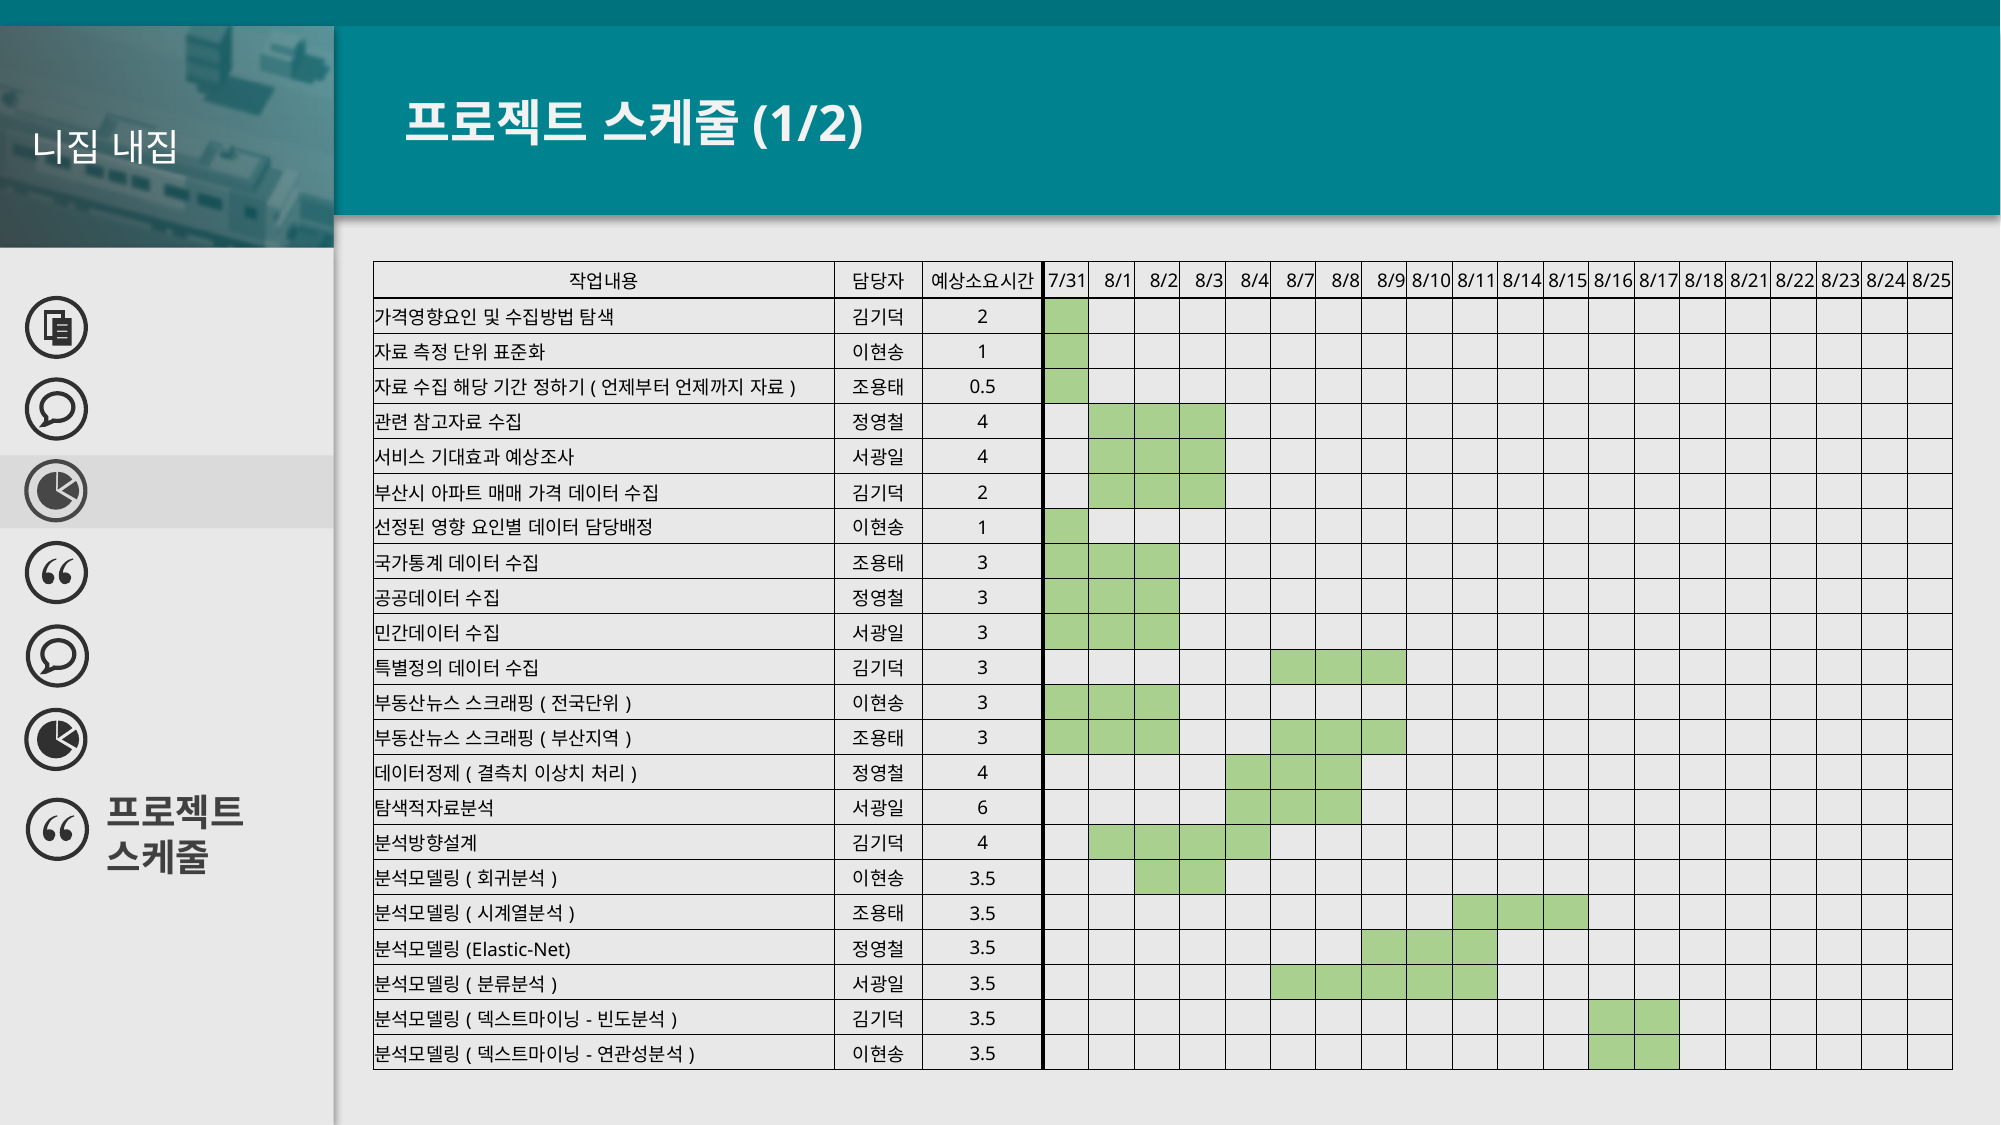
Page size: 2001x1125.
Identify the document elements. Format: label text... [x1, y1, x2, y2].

table_cell [1362, 650, 1406, 684]
table_cell 3 [923, 685, 1041, 719]
table_cell [1407, 895, 1452, 929]
table_header 7/31 [1045, 262, 1088, 297]
table_cell [1544, 369, 1588, 403]
table_cell [1589, 860, 1634, 894]
table_cell [1726, 509, 1770, 543]
table_cell [1226, 614, 1270, 649]
table_cell 3.5 [923, 965, 1041, 999]
table_cell [1089, 720, 1134, 754]
table_cell [1453, 614, 1497, 649]
table_cell [1817, 720, 1861, 754]
table_cell [1226, 825, 1270, 859]
table_cell [1180, 614, 1225, 649]
table_cell [1498, 474, 1543, 508]
table_cell [1362, 544, 1406, 578]
table_cell [1180, 650, 1225, 684]
table_cell [1362, 965, 1406, 999]
table_cell [1544, 509, 1588, 543]
table_cell [1635, 790, 1679, 824]
table_cell [1589, 650, 1634, 684]
table_cell [1045, 614, 1088, 649]
table_cell [1045, 299, 1088, 333]
table_cell [1362, 755, 1406, 789]
table_header 8/7 [1271, 262, 1315, 297]
table_cell 3 [923, 579, 1041, 613]
table_cell 정영철 [835, 755, 922, 789]
table_cell 자료 측정 단위 표준화 [374, 334, 834, 368]
table_cell [1498, 1035, 1543, 1069]
table_cell [1045, 369, 1088, 403]
table_cell [1817, 509, 1861, 543]
table_cell [1635, 965, 1679, 999]
table_cell [1362, 825, 1406, 859]
table_cell [1680, 965, 1725, 999]
table_cell [1908, 404, 1952, 438]
table_cell [1089, 404, 1134, 438]
table_cell 김기덕 [835, 299, 922, 333]
table_cell [1635, 755, 1679, 789]
table_cell [1544, 685, 1588, 719]
table_cell [1407, 404, 1452, 438]
table_cell [1498, 334, 1543, 368]
table_cell [1045, 790, 1088, 824]
table_cell [1135, 755, 1179, 789]
table_cell 자료 수집 해당 기간 정하기(언제부터 언제까지 자료) [374, 369, 834, 403]
table_cell [1680, 474, 1725, 508]
table_cell [1771, 509, 1816, 543]
table_header 8/11 [1453, 262, 1497, 297]
table_cell [1226, 509, 1270, 543]
table_cell [1817, 650, 1861, 684]
table_cell [1498, 1000, 1543, 1034]
table_header 8/9 [1362, 262, 1406, 297]
table_cell [1862, 299, 1907, 333]
table_cell [1407, 930, 1452, 964]
table_cell [1771, 544, 1816, 578]
table_cell [1407, 509, 1452, 543]
table_cell [1771, 755, 1816, 789]
table_cell [1771, 790, 1816, 824]
table_cell 서광일 [835, 790, 922, 824]
table_cell [1680, 579, 1725, 613]
table_cell [1316, 720, 1361, 754]
table_cell [1316, 404, 1361, 438]
table_cell [1045, 825, 1088, 859]
table_cell [1316, 579, 1361, 613]
table_cell [1498, 720, 1543, 754]
table_cell [1453, 334, 1497, 368]
table_cell [1680, 825, 1725, 859]
table_cell [1862, 1000, 1907, 1034]
table_cell [1498, 895, 1543, 929]
table_cell [1680, 650, 1725, 684]
table_cell [1271, 509, 1315, 543]
table_cell [1045, 685, 1088, 719]
table_cell [1271, 650, 1315, 684]
table_cell [1271, 439, 1315, 473]
table_cell [1135, 860, 1179, 894]
table_cell [1680, 509, 1725, 543]
table_cell [1862, 790, 1907, 824]
table_cell [1362, 334, 1406, 368]
table_cell [1362, 579, 1406, 613]
table_cell [1498, 439, 1543, 473]
table_cell [1135, 334, 1179, 368]
table_cell [1135, 685, 1179, 719]
table_cell [1635, 860, 1679, 894]
table_cell [1589, 685, 1634, 719]
table_cell [1316, 1000, 1361, 1034]
table_cell [1135, 299, 1179, 333]
table_cell [1407, 650, 1452, 684]
table_cell [1544, 860, 1588, 894]
table_cell [1771, 1000, 1816, 1034]
table_cell [1817, 1035, 1861, 1069]
table_cell [1862, 685, 1907, 719]
table_cell 조용태 [835, 544, 922, 578]
table_cell [1271, 685, 1315, 719]
table_cell 0.5 [923, 369, 1041, 403]
table_cell [1135, 614, 1179, 649]
table_header 예상소요시간 [923, 262, 1041, 297]
table_cell [1362, 509, 1406, 543]
table_cell [1316, 650, 1361, 684]
table_cell [1635, 404, 1679, 438]
table_cell [1407, 825, 1452, 859]
table_cell [1180, 579, 1225, 613]
table_cell [1908, 474, 1952, 508]
table_cell 관련 참고자료 수집 [374, 404, 834, 438]
table_cell [1453, 860, 1497, 894]
table_cell 조용태 [835, 720, 922, 754]
table_cell [1726, 755, 1770, 789]
table_cell [1089, 930, 1134, 964]
table_cell [1498, 930, 1543, 964]
table_cell [1589, 509, 1634, 543]
table_cell [1817, 860, 1861, 894]
table_cell 이현송 [835, 685, 922, 719]
table_cell [1726, 790, 1770, 824]
table_cell [1635, 650, 1679, 684]
table_cell 분석모델링(Elastic-Net) [374, 930, 834, 964]
table_cell [1771, 720, 1816, 754]
table_cell [1908, 720, 1952, 754]
table_cell [1680, 860, 1725, 894]
table_cell [1135, 474, 1179, 508]
table_cell [1045, 895, 1088, 929]
table_cell [1862, 369, 1907, 403]
table_cell [1271, 369, 1315, 403]
table_cell 3.5 [923, 860, 1041, 894]
table_cell [1771, 474, 1816, 508]
table_cell [1226, 544, 1270, 578]
table_cell [1045, 1000, 1088, 1034]
table_cell [1180, 474, 1225, 508]
table_header 8/4 [1226, 262, 1270, 297]
table_cell [1271, 930, 1315, 964]
table_cell [1680, 299, 1725, 333]
table_cell [1726, 895, 1770, 929]
table_cell [1316, 930, 1361, 964]
table_cell [1908, 895, 1952, 929]
table_cell 4 [923, 755, 1041, 789]
table_cell [1498, 860, 1543, 894]
table_cell [1407, 1000, 1452, 1034]
table_cell [1045, 1035, 1088, 1069]
table_cell [1817, 614, 1861, 649]
table_cell [1180, 860, 1225, 894]
table_cell [1771, 685, 1816, 719]
table_cell [1544, 965, 1588, 999]
table_cell [1771, 965, 1816, 999]
table_cell [1226, 895, 1270, 929]
table_cell 김기덕 [835, 650, 922, 684]
table_cell 선정된 영향 요인별 데이터 담당배정 [374, 509, 834, 543]
table_cell [1635, 299, 1679, 333]
table_cell [1817, 930, 1861, 964]
table_cell [1453, 544, 1497, 578]
table_cell [1862, 860, 1907, 894]
text_box 프로젝트 스케줄 [91, 781, 361, 887]
table_cell [1680, 439, 1725, 473]
table_cell [1726, 579, 1770, 613]
table_cell [1362, 685, 1406, 719]
table_cell [1453, 895, 1497, 929]
table_cell [1226, 720, 1270, 754]
table_cell [1635, 720, 1679, 754]
table_cell [1316, 790, 1361, 824]
table_cell [1908, 930, 1952, 964]
table_cell [1817, 895, 1861, 929]
table_cell [1226, 965, 1270, 999]
table_cell [1680, 404, 1725, 438]
table_cell [1407, 860, 1452, 894]
table_cell [1908, 1000, 1952, 1034]
table_cell [1862, 544, 1907, 578]
table_header 8/22 [1771, 262, 1816, 297]
table_cell [1726, 930, 1770, 964]
table_cell 이현송 [835, 1035, 922, 1069]
table_cell 이현송 [835, 509, 922, 543]
table_cell [1726, 965, 1770, 999]
table_cell [1226, 1035, 1270, 1069]
table_cell [1135, 509, 1179, 543]
table_cell 분석모델링(덱스트마이닝-빈도분석) [374, 1000, 834, 1034]
table_cell [1726, 1035, 1770, 1069]
table_cell [1453, 1000, 1497, 1034]
table_cell [1817, 965, 1861, 999]
table_cell [1453, 474, 1497, 508]
table_cell [1862, 825, 1907, 859]
table_cell [1589, 755, 1634, 789]
table_cell [1045, 579, 1088, 613]
table_cell [1544, 614, 1588, 649]
table_cell 3 [923, 720, 1041, 754]
table_cell [1226, 334, 1270, 368]
table_cell [1180, 895, 1225, 929]
table_cell [1589, 439, 1634, 473]
table_cell [1544, 544, 1588, 578]
table_cell [1498, 369, 1543, 403]
table_cell [1453, 369, 1497, 403]
table_cell [1498, 509, 1543, 543]
table_cell [1316, 1035, 1361, 1069]
table_cell 3.5 [923, 930, 1041, 964]
table_cell [1544, 334, 1588, 368]
table_cell [1544, 474, 1588, 508]
table_cell 서광일 [835, 965, 922, 999]
table_cell [1544, 1000, 1588, 1034]
table_header 8/24 [1862, 262, 1907, 297]
table_cell [1180, 965, 1225, 999]
table_cell [1635, 474, 1679, 508]
table_cell 1 [923, 509, 1041, 543]
table_cell 이현송 [835, 860, 922, 894]
table_cell [1271, 544, 1315, 578]
table_cell [1180, 685, 1225, 719]
table_cell [1771, 614, 1816, 649]
table_cell [1544, 895, 1588, 929]
table_cell [1862, 579, 1907, 613]
table_cell [1453, 1035, 1497, 1069]
table_cell [1407, 720, 1452, 754]
table_header 8/1 [1089, 262, 1134, 297]
table_cell [1862, 509, 1907, 543]
table_cell [1817, 579, 1861, 613]
table_cell [1089, 474, 1134, 508]
table_cell [1407, 474, 1452, 508]
table_cell [1589, 614, 1634, 649]
table_cell [1316, 474, 1361, 508]
table_cell [1271, 1000, 1315, 1034]
table_cell [1453, 685, 1497, 719]
table_cell [1362, 930, 1406, 964]
table_cell [1271, 720, 1315, 754]
table_cell [1407, 579, 1452, 613]
table_cell [1635, 825, 1679, 859]
table_cell [1089, 334, 1134, 368]
table_cell [1226, 579, 1270, 613]
table_cell [1680, 614, 1725, 649]
table_cell 김기덕 [835, 474, 922, 508]
table_cell [1771, 439, 1816, 473]
table_cell [1635, 685, 1679, 719]
table_cell [1316, 755, 1361, 789]
table_cell [1544, 579, 1588, 613]
table_cell [1680, 334, 1725, 368]
table_cell [1726, 650, 1770, 684]
table_cell [1135, 1035, 1179, 1069]
table_header 8/25 [1908, 262, 1952, 297]
table_cell [1407, 544, 1452, 578]
table_cell [1135, 1000, 1179, 1034]
table_cell [1635, 509, 1679, 543]
table_cell [1771, 825, 1816, 859]
table_cell [1180, 509, 1225, 543]
table_cell [1045, 650, 1088, 684]
table_cell [1362, 369, 1406, 403]
table_cell [1089, 579, 1134, 613]
table_cell [1498, 965, 1543, 999]
table_cell [1589, 720, 1634, 754]
table_cell [1089, 965, 1134, 999]
table_cell [1544, 825, 1588, 859]
table_cell [1589, 965, 1634, 999]
table_cell 분석방향설계 [374, 825, 834, 859]
table_cell 데이터정제(결측치 이상치 처리) [374, 755, 834, 789]
table_cell [1635, 1000, 1679, 1034]
table_cell [1045, 439, 1088, 473]
table_cell [1226, 404, 1270, 438]
table_cell [1453, 509, 1497, 543]
table_cell [1180, 930, 1225, 964]
table_cell [1680, 895, 1725, 929]
table_cell [1862, 650, 1907, 684]
table_cell [1589, 825, 1634, 859]
table_cell [1089, 895, 1134, 929]
table_cell 3.5 [923, 1000, 1041, 1034]
table_cell [1362, 790, 1406, 824]
table_cell [1271, 474, 1315, 508]
table_cell [1908, 825, 1952, 859]
table_cell [1635, 895, 1679, 929]
text_box 프로젝트 스케줄(1/2) [389, 83, 879, 159]
table_cell [1453, 930, 1497, 964]
table_cell [1908, 685, 1952, 719]
table_cell 서광일 [835, 614, 922, 649]
table_cell [1635, 369, 1679, 403]
table_cell [1045, 404, 1088, 438]
table_cell [1316, 369, 1361, 403]
table_cell [1726, 439, 1770, 473]
table_header 8/2 [1135, 262, 1179, 297]
table_cell [1045, 930, 1088, 964]
table_cell 분석모델링(분류분석) [374, 965, 834, 999]
table_cell [1635, 1035, 1679, 1069]
table_cell [1498, 404, 1543, 438]
table_cell [1271, 579, 1315, 613]
table_cell [1407, 439, 1452, 473]
table_cell [1726, 825, 1770, 859]
table_cell [1771, 404, 1816, 438]
table_cell [1316, 544, 1361, 578]
table_cell [1453, 579, 1497, 613]
table_cell [1498, 614, 1543, 649]
table_cell [1316, 860, 1361, 894]
table_cell [1726, 299, 1770, 333]
table_cell [1135, 404, 1179, 438]
table_cell 정영철 [835, 404, 922, 438]
table_cell [1135, 369, 1179, 403]
table_header 담당자 [835, 262, 922, 297]
table_cell [1271, 299, 1315, 333]
table_cell [1726, 404, 1770, 438]
table_cell [1180, 439, 1225, 473]
table_cell 3 [923, 650, 1041, 684]
table_cell [1589, 334, 1634, 368]
table_cell [1771, 930, 1816, 964]
table_cell [1180, 369, 1225, 403]
table_cell [1089, 755, 1134, 789]
table_cell [1862, 474, 1907, 508]
table_cell [1362, 299, 1406, 333]
table_cell [1226, 790, 1270, 824]
table_cell [1498, 685, 1543, 719]
table_cell [1453, 790, 1497, 824]
table_cell [1089, 439, 1134, 473]
table_cell [1726, 334, 1770, 368]
table_cell [1680, 369, 1725, 403]
table_cell [1362, 404, 1406, 438]
table_cell [1089, 544, 1134, 578]
table_cell [1362, 1000, 1406, 1034]
table_cell [1362, 860, 1406, 894]
table_cell [1089, 860, 1134, 894]
table_cell 가격영향요인 및 수집방법 탐색 [374, 299, 834, 333]
table_header 8/3 [1180, 262, 1225, 297]
table_cell [1453, 720, 1497, 754]
table_cell [1680, 544, 1725, 578]
table_cell 민간데이터 수집 [374, 614, 834, 649]
table_cell [1180, 790, 1225, 824]
table_cell [1453, 650, 1497, 684]
table_cell [1862, 1035, 1907, 1069]
table_cell [1726, 614, 1770, 649]
table_cell [1908, 790, 1952, 824]
table_cell [1180, 544, 1225, 578]
table_cell 이현송 [835, 334, 922, 368]
table_cell 분석모델링(덱스트마이닝-연관성분석) [374, 1035, 834, 1069]
table_cell [1771, 299, 1816, 333]
table_cell [1862, 404, 1907, 438]
table_cell 분석모델링(시계열분석) [374, 895, 834, 929]
table_cell [1862, 614, 1907, 649]
table_cell [1089, 790, 1134, 824]
table_cell [1089, 299, 1134, 333]
table_cell [1817, 544, 1861, 578]
table_cell [1726, 720, 1770, 754]
table_cell [1635, 334, 1679, 368]
table_cell [1817, 404, 1861, 438]
table_cell [1407, 790, 1452, 824]
table_cell [1635, 544, 1679, 578]
table_cell 분석모델링(회귀분석) [374, 860, 834, 894]
table_cell [1135, 790, 1179, 824]
table_cell [1680, 755, 1725, 789]
table_cell [1089, 650, 1134, 684]
table_cell 2 [923, 474, 1041, 508]
table_cell [1089, 825, 1134, 859]
table_cell 정영철 [835, 579, 922, 613]
table_cell [1498, 790, 1543, 824]
table_cell [1271, 825, 1315, 859]
table_cell [1771, 579, 1816, 613]
table_cell [1180, 404, 1225, 438]
table_header 8/16 [1589, 262, 1634, 297]
table_cell [1498, 544, 1543, 578]
table_cell [1316, 965, 1361, 999]
table_cell [1362, 895, 1406, 929]
text_box [0, 454, 335, 530]
table_cell [1771, 334, 1816, 368]
table_cell [1680, 720, 1725, 754]
table_cell 4 [923, 439, 1041, 473]
table_cell [1635, 579, 1679, 613]
table_cell [1271, 1035, 1315, 1069]
table_cell [1226, 755, 1270, 789]
table_cell [1362, 720, 1406, 754]
table_cell [1271, 895, 1315, 929]
table_cell [1771, 369, 1816, 403]
table_cell [1316, 895, 1361, 929]
table_cell [1544, 930, 1588, 964]
table_cell [1180, 1000, 1225, 1034]
table_cell [1271, 404, 1315, 438]
table_cell [1045, 474, 1088, 508]
table_header 8/10 [1407, 262, 1452, 297]
table_cell [1407, 334, 1452, 368]
table_cell [1726, 369, 1770, 403]
table_cell [1680, 1000, 1725, 1034]
table_cell [1316, 614, 1361, 649]
table_cell 조용태 [835, 895, 922, 929]
table_cell [1771, 1035, 1816, 1069]
table_cell [1817, 790, 1861, 824]
table_cell [1908, 334, 1952, 368]
table_cell [1544, 650, 1588, 684]
table_cell [1680, 790, 1725, 824]
table_cell [1135, 965, 1179, 999]
table_cell [1908, 965, 1952, 999]
table_cell [1908, 544, 1952, 578]
table_cell [1135, 930, 1179, 964]
table_cell [1226, 930, 1270, 964]
table_cell 3.5 [923, 1035, 1041, 1069]
table_cell [1726, 685, 1770, 719]
table_cell [1226, 474, 1270, 508]
table_header 8/23 [1817, 262, 1861, 297]
table_cell [1817, 299, 1861, 333]
table_cell [1226, 299, 1270, 333]
table_cell [1135, 895, 1179, 929]
table_header 8/21 [1726, 262, 1770, 297]
table_cell [1045, 720, 1088, 754]
table_cell [1407, 369, 1452, 403]
table_header 8/15 [1544, 262, 1588, 297]
table_cell [1180, 755, 1225, 789]
table_cell [1045, 860, 1088, 894]
table_cell [1316, 685, 1361, 719]
table_header 8/8 [1316, 262, 1361, 297]
table_cell 4 [923, 404, 1041, 438]
table_cell [1498, 755, 1543, 789]
table_cell [1726, 860, 1770, 894]
table_cell [1771, 860, 1816, 894]
table_cell [1407, 755, 1452, 789]
table_cell 6 [923, 790, 1041, 824]
table_header 작업내용 [374, 262, 834, 297]
table_cell [1226, 1000, 1270, 1034]
table_cell [1362, 439, 1406, 473]
table_cell 조용태 [835, 369, 922, 403]
table_cell [1544, 299, 1588, 333]
table_cell [1908, 755, 1952, 789]
table_cell [1817, 755, 1861, 789]
table_cell 탐색적자료분석 [374, 790, 834, 824]
table_cell [1135, 544, 1179, 578]
table_cell [1362, 1035, 1406, 1069]
table_cell [1908, 650, 1952, 684]
table_cell [1362, 614, 1406, 649]
table_cell [1453, 439, 1497, 473]
table_cell [1862, 930, 1907, 964]
table_cell 정영철 [835, 930, 922, 964]
table_cell [1908, 509, 1952, 543]
table_cell [1635, 614, 1679, 649]
table_cell [1589, 895, 1634, 929]
table_cell [1226, 439, 1270, 473]
table_cell [1589, 544, 1634, 578]
table_cell [1226, 369, 1270, 403]
table_cell [1817, 369, 1861, 403]
table_cell 부동산뉴스 스크래핑(전국단위) [374, 685, 834, 719]
table_cell 국가통계 데이터 수집 [374, 544, 834, 578]
table_cell [1771, 895, 1816, 929]
table_cell 1 [923, 334, 1041, 368]
table_cell [1862, 965, 1907, 999]
table_cell [1271, 965, 1315, 999]
table_cell [1908, 614, 1952, 649]
table_cell [1589, 474, 1634, 508]
table_cell [1089, 685, 1134, 719]
table_cell [1544, 1035, 1588, 1069]
table_cell [1726, 544, 1770, 578]
table_cell [1407, 685, 1452, 719]
table_cell 공공데이터 수집 [374, 579, 834, 613]
table_cell [1271, 790, 1315, 824]
table_cell [1271, 334, 1315, 368]
table_cell [1180, 825, 1225, 859]
table_cell [1135, 439, 1179, 473]
table_cell [1180, 299, 1225, 333]
table_cell [1589, 790, 1634, 824]
table_cell [1453, 755, 1497, 789]
table_cell [1544, 790, 1588, 824]
table_cell [1817, 474, 1861, 508]
table_cell 부산시 아파트 매매 가격 데이터 수집 [374, 474, 834, 508]
table_cell [1316, 439, 1361, 473]
table_cell [1726, 1000, 1770, 1034]
table_cell [1089, 1035, 1134, 1069]
table_cell [1589, 1035, 1634, 1069]
table_cell [1862, 334, 1907, 368]
table_cell [1453, 404, 1497, 438]
table_cell 특별정의 데이터 수집 [374, 650, 834, 684]
table_cell 3 [923, 614, 1041, 649]
table_cell [1135, 650, 1179, 684]
table_cell [1635, 930, 1679, 964]
table_cell [1226, 650, 1270, 684]
table_cell [1045, 755, 1088, 789]
table_cell [1589, 299, 1634, 333]
table_cell [1089, 509, 1134, 543]
table_cell [1817, 439, 1861, 473]
table_cell [1089, 1000, 1134, 1034]
table_cell [1453, 825, 1497, 859]
table_cell [1680, 1035, 1725, 1069]
table_cell [1908, 439, 1952, 473]
table_cell [1089, 369, 1134, 403]
table_cell [1589, 579, 1634, 613]
table_cell [1180, 334, 1225, 368]
table_cell [1045, 509, 1088, 543]
table_cell [1180, 1035, 1225, 1069]
table_cell [1498, 299, 1543, 333]
table_cell [1045, 965, 1088, 999]
table_cell [1498, 650, 1543, 684]
table_cell 4 [923, 825, 1041, 859]
table_cell [1135, 720, 1179, 754]
table_cell 서광일 [835, 439, 922, 473]
table_cell [1135, 579, 1179, 613]
table_header 8/18 [1680, 262, 1725, 297]
table_cell 2 [923, 299, 1041, 333]
table_cell [1908, 299, 1952, 333]
table_cell [1817, 1000, 1861, 1034]
table_cell [1589, 1000, 1634, 1034]
table_cell 3.5 [923, 895, 1041, 929]
table_cell 3 [923, 544, 1041, 578]
table_cell [1407, 1035, 1452, 1069]
table_cell [1635, 439, 1679, 473]
table_cell [1407, 965, 1452, 999]
table_cell [1045, 334, 1088, 368]
table_cell [1180, 720, 1225, 754]
table_cell [1908, 579, 1952, 613]
table_cell [1316, 334, 1361, 368]
table_cell [1726, 474, 1770, 508]
table_header 8/14 [1498, 262, 1543, 297]
table_cell [1589, 369, 1634, 403]
table_cell [1862, 439, 1907, 473]
table_cell [1316, 299, 1361, 333]
table_cell [1544, 404, 1588, 438]
table_cell [1316, 825, 1361, 859]
table_cell [1908, 369, 1952, 403]
table_cell 부동산뉴스 스크래핑(부산지역) [374, 720, 834, 754]
table_cell [1817, 685, 1861, 719]
table_cell [1680, 930, 1725, 964]
table_cell [1817, 334, 1861, 368]
table_cell [1908, 860, 1952, 894]
table_cell [1316, 509, 1361, 543]
table_cell [1862, 720, 1907, 754]
table_cell [1862, 895, 1907, 929]
table_cell [1453, 299, 1497, 333]
table_cell [1862, 755, 1907, 789]
table_cell [1271, 614, 1315, 649]
table_cell [1498, 825, 1543, 859]
table_cell [1544, 439, 1588, 473]
table_cell [1589, 404, 1634, 438]
table_cell [1226, 860, 1270, 894]
table_cell [1362, 474, 1406, 508]
table_cell [1908, 1035, 1952, 1069]
table_cell [1771, 650, 1816, 684]
table_cell [1407, 299, 1452, 333]
table_cell [1589, 930, 1634, 964]
table_cell [1271, 860, 1315, 894]
table_cell 서비스 기대효과 예상조사 [374, 439, 834, 473]
table_cell [1453, 965, 1497, 999]
table_cell 김기덕 [835, 1000, 922, 1034]
table_cell [1045, 544, 1088, 578]
table_cell [1226, 685, 1270, 719]
table_cell [1544, 720, 1588, 754]
table_cell [1135, 825, 1179, 859]
table_cell [1271, 755, 1315, 789]
table_cell [1089, 614, 1134, 649]
table_cell [1407, 614, 1452, 649]
table_header 8/17 [1635, 262, 1679, 297]
table_cell [1498, 579, 1543, 613]
table_cell [1680, 685, 1725, 719]
table_cell 김기덕 [835, 825, 922, 859]
table_cell [1817, 825, 1861, 859]
table_cell [1544, 755, 1588, 789]
